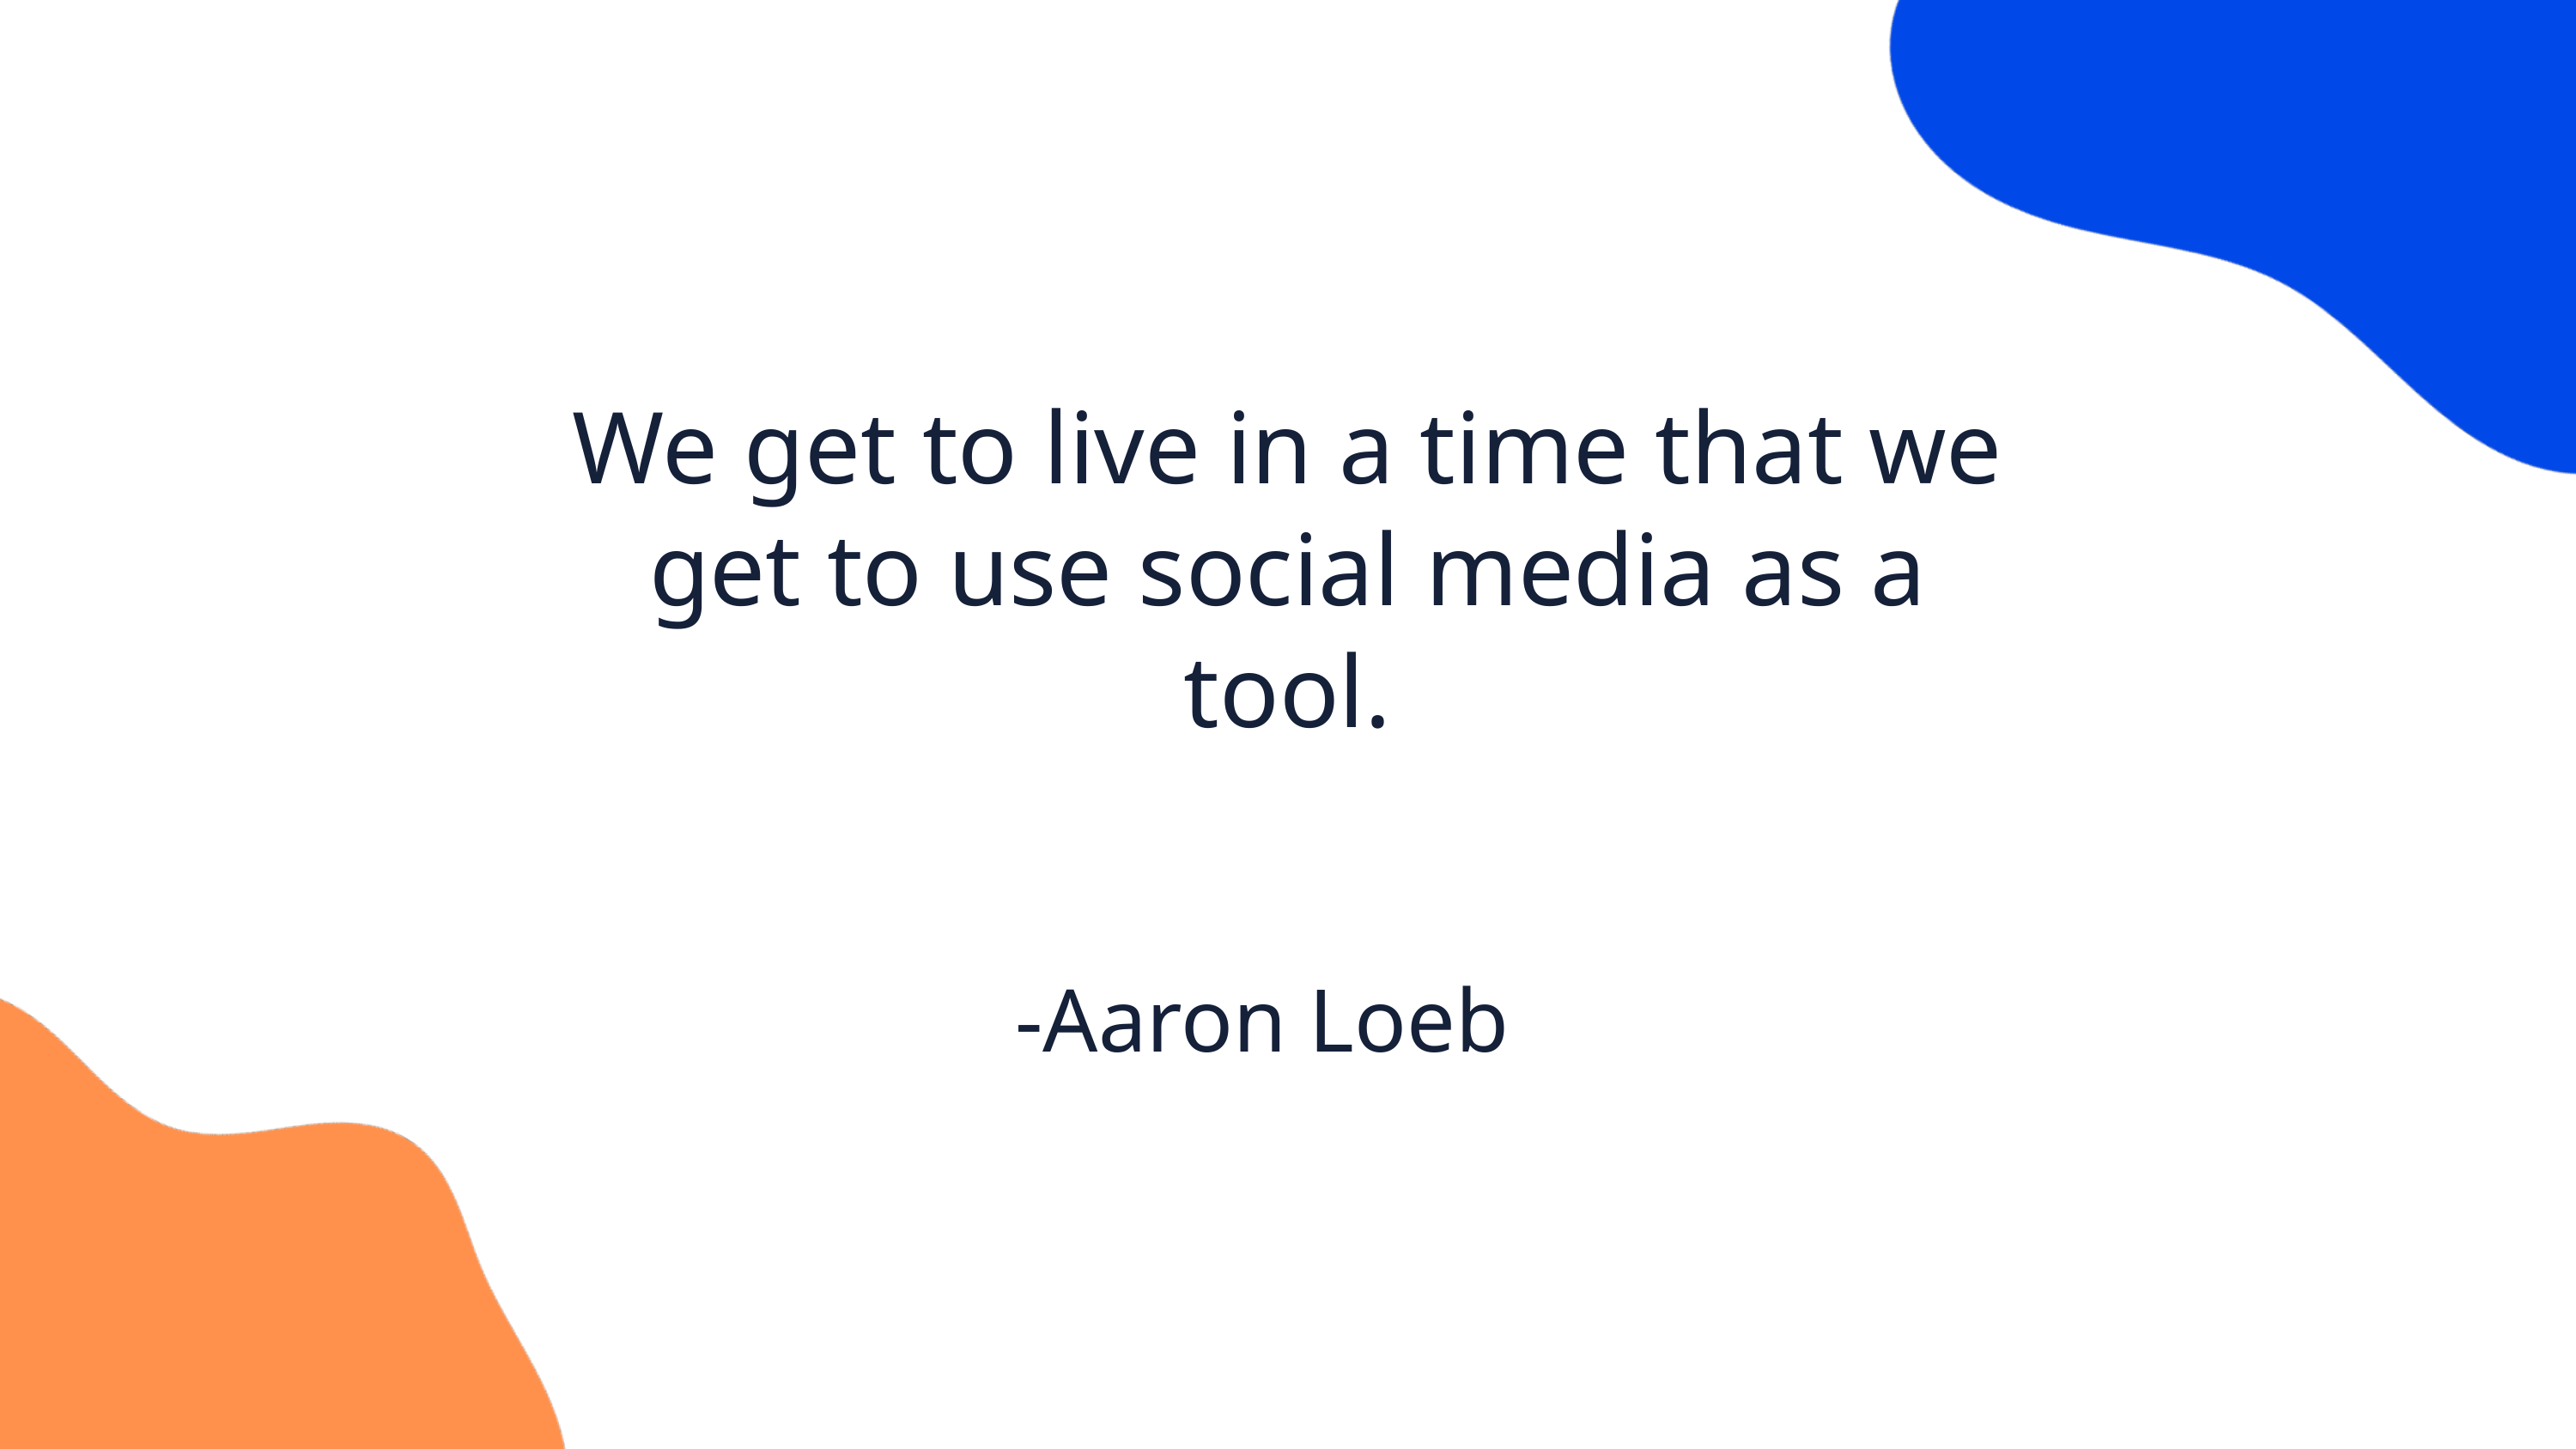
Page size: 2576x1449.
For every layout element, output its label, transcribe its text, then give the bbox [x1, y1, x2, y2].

text_box -Aaron Loeb [972, 948, 1552, 1070]
picture [0, 892, 754, 1449]
text_box We get to live in a time that we get to use social media as a tool. [538, 381, 2038, 748]
picture [1822, 0, 2576, 599]
